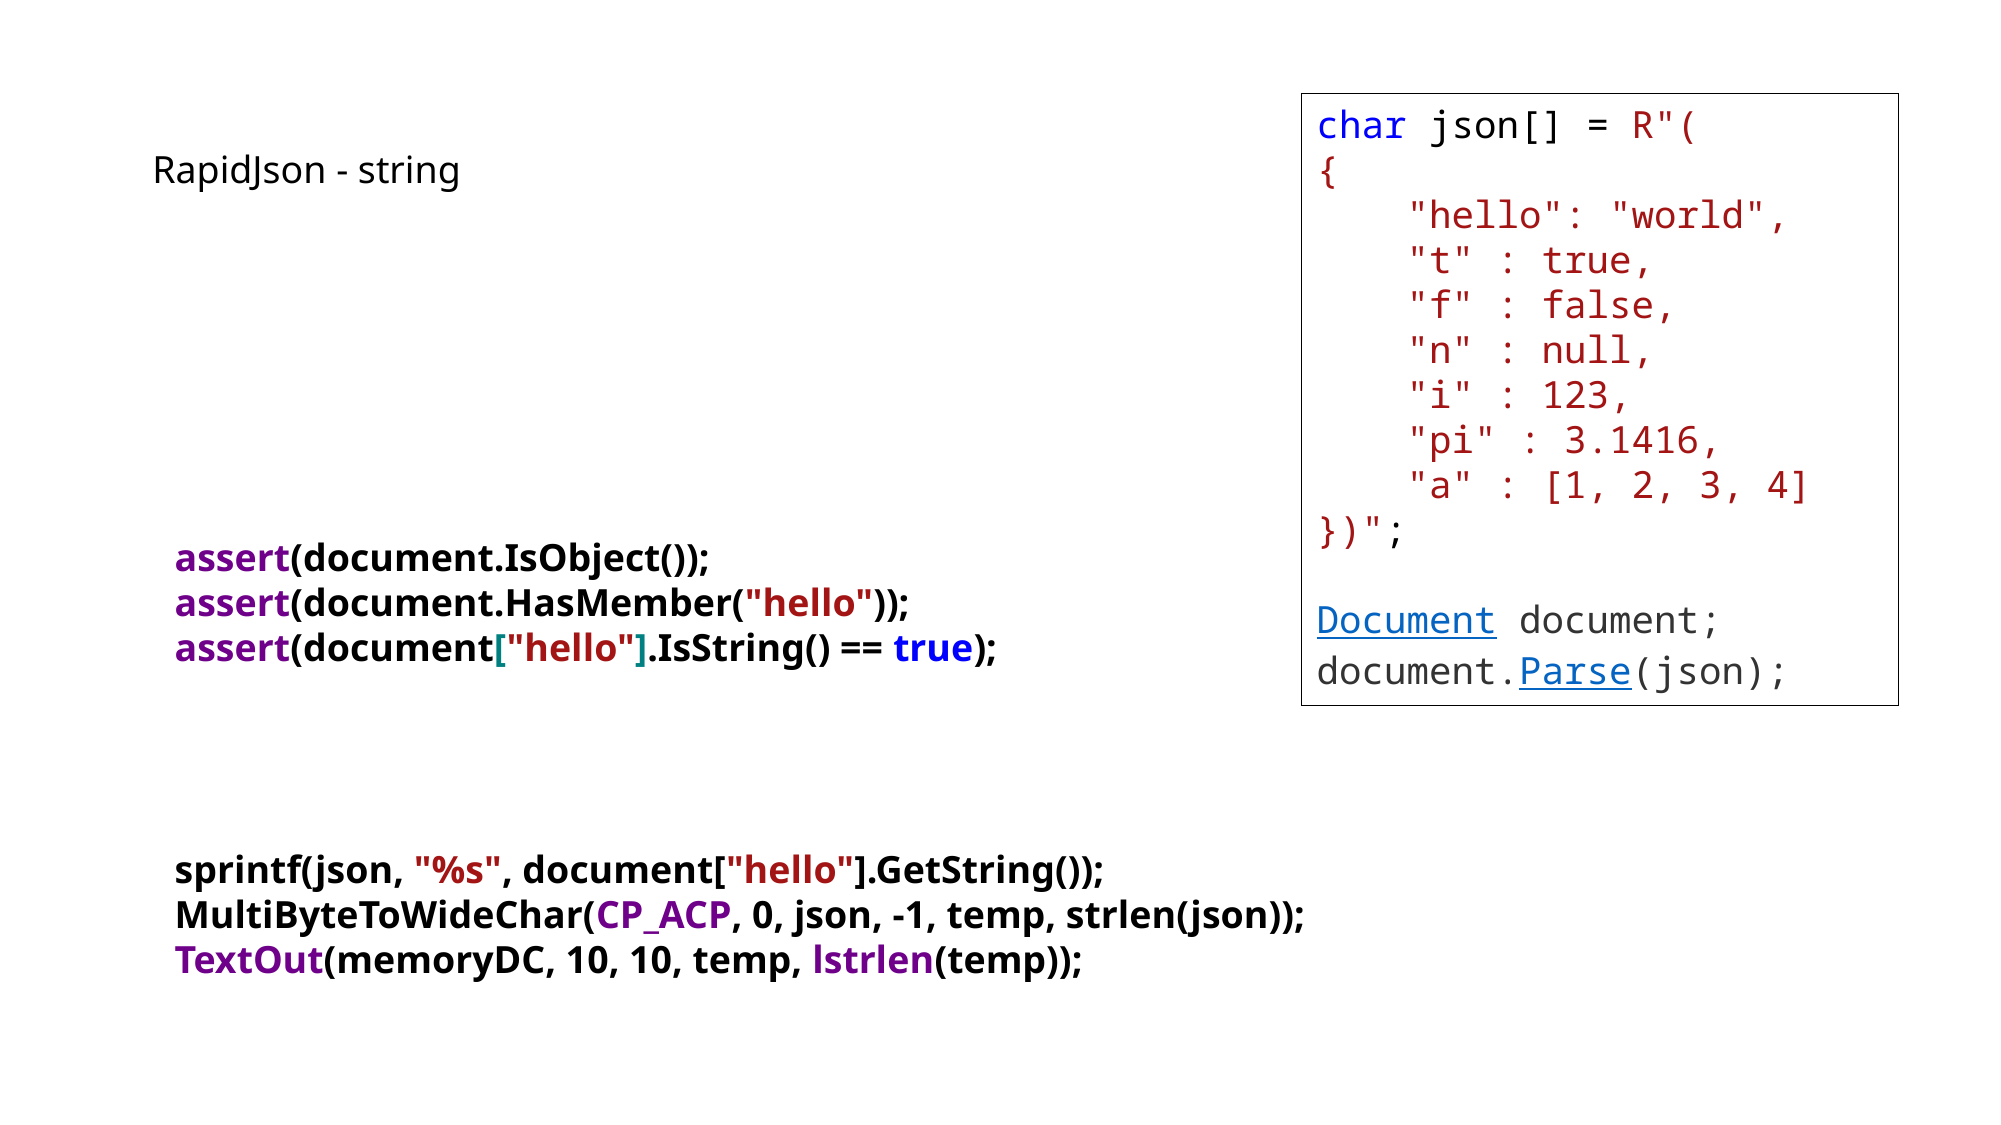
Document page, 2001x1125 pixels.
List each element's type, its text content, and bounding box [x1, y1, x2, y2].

text_box sprintf(json, "%s", document["hello"].GetString()); MultiByteToWideChar(CP_ACP, 0, json, -1, temp, strlen(json)); TextOut(memoryDC, 10, 10, temp, lstrlen(temp)); [159, 838, 1568, 989]
text_box char json[] = R"( { "hello": "world", "t" : true, "f" : false, "n" : null, "i" : 123, "pi" : 3.1416, "a" : [1, 2, 3, 4] })"; Document document; document.Parse(json); [1301, 93, 1899, 706]
title RapidJson - string [137, 59, 1863, 278]
text_box assert(document.IsObject()); assert(document.HasMember("hello")); assert(document["hello"].IsString() == true); [159, 526, 1160, 677]
